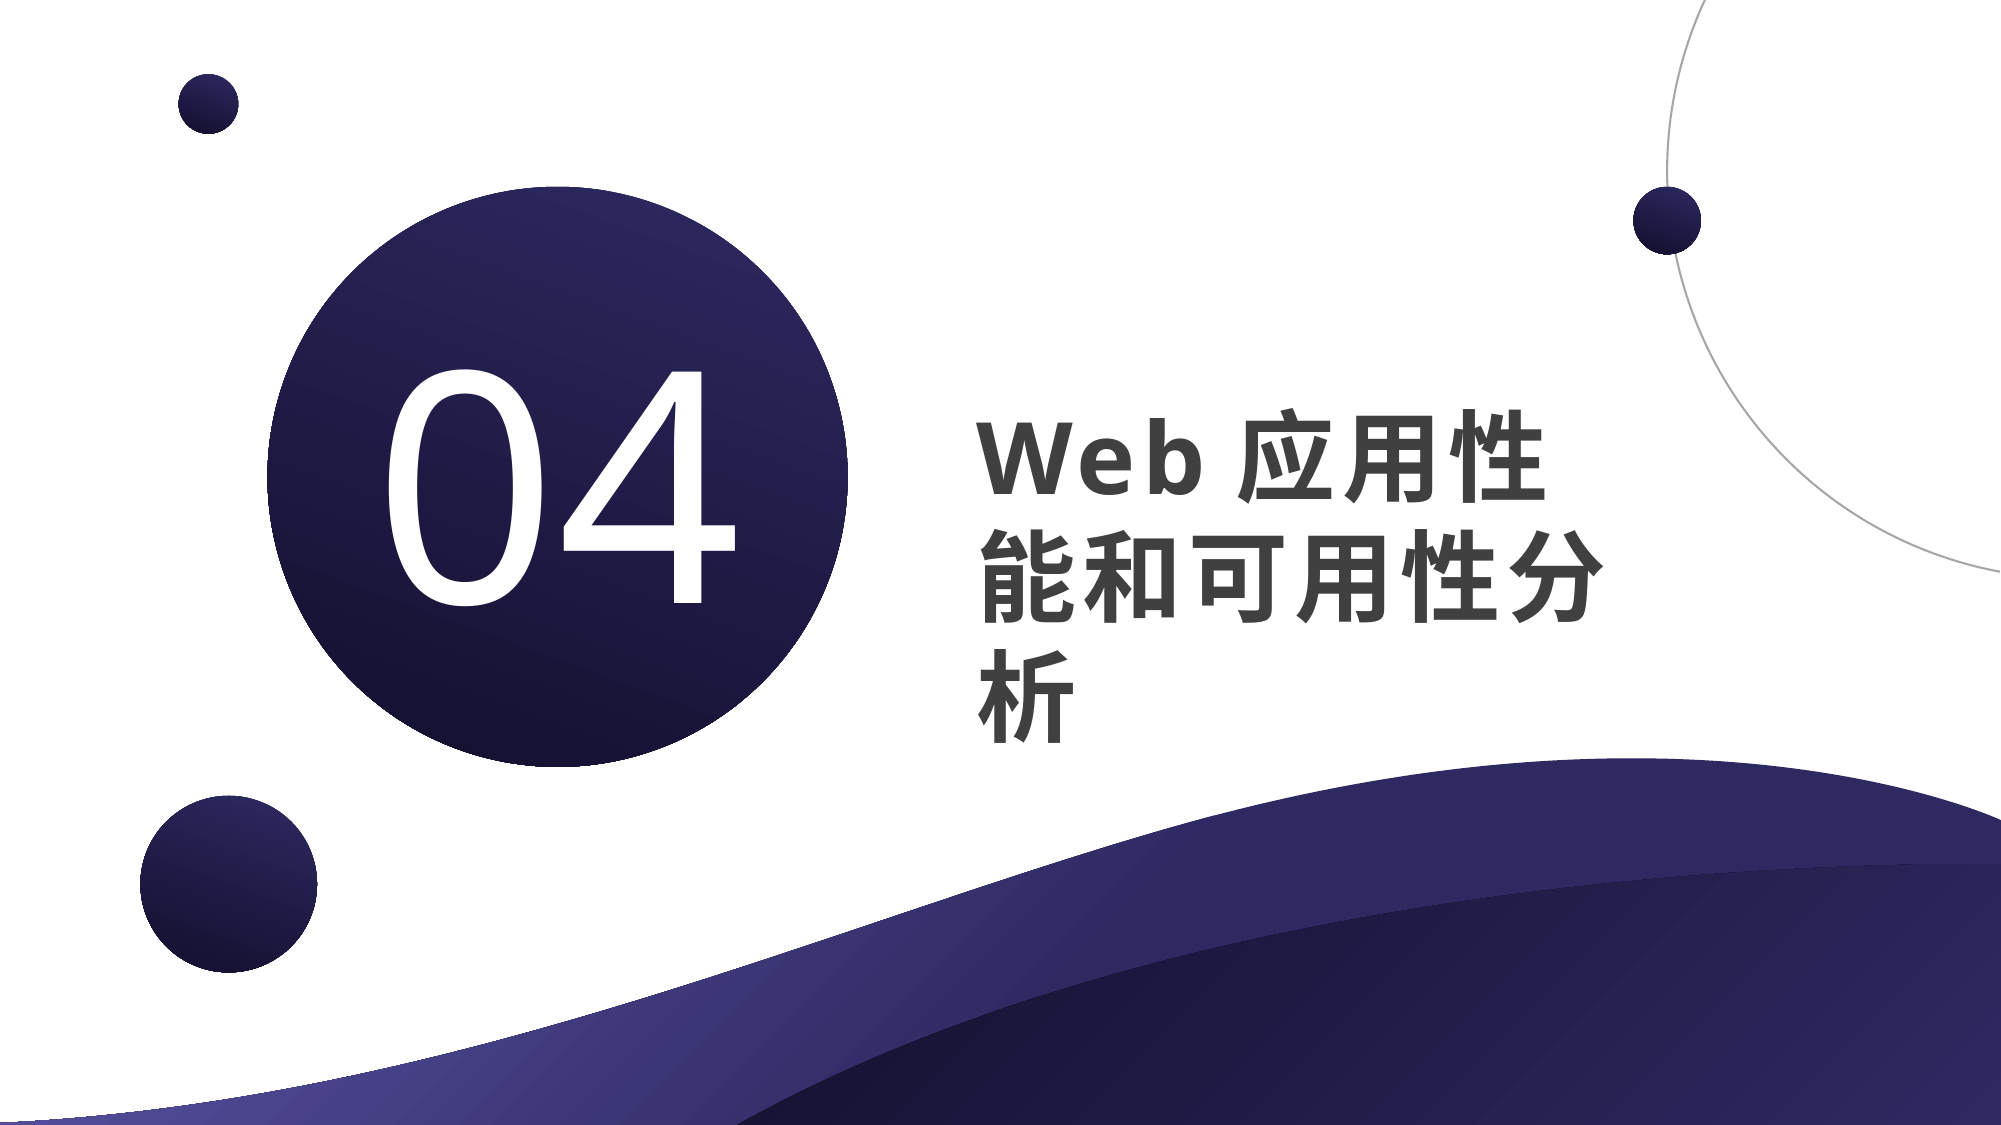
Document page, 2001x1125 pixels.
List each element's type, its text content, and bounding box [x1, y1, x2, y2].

text_box [266, 185, 849, 677]
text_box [0, 677, 2000, 1125]
text_box [177, 73, 240, 135]
text_box Web应用性能和可用性分析 [961, 386, 1668, 677]
text_box 04 [363, 276, 752, 674]
text_box [1667, 0, 2000, 572]
text_box [1632, 185, 1703, 256]
